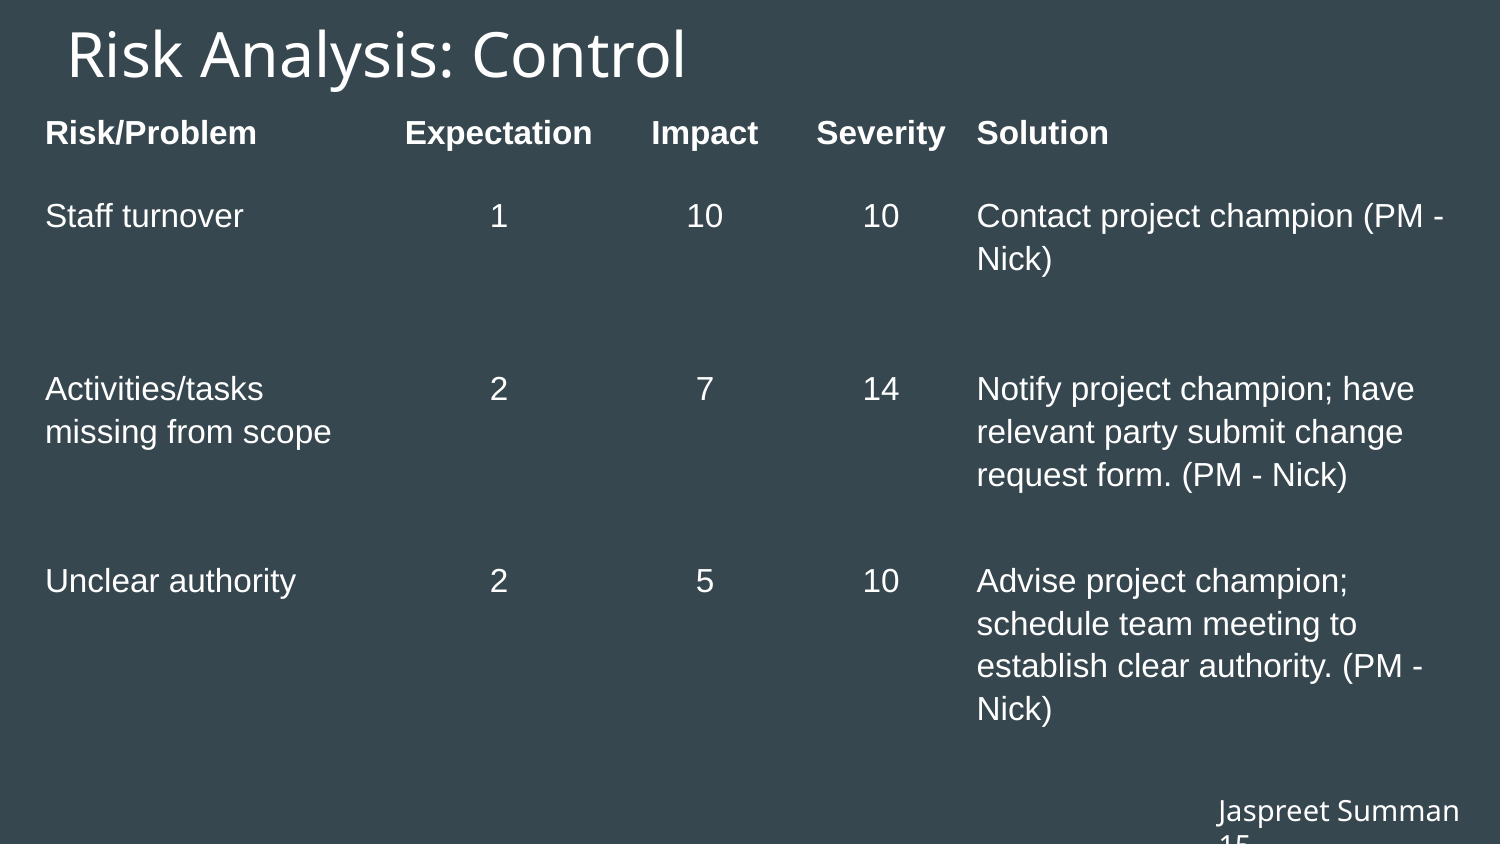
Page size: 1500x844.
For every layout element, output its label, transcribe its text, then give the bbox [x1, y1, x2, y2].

table_cell 2 [389, 350, 609, 542]
table_header Expectation [389, 94, 609, 177]
text_box Jaspreet Summan 15 [1203, 777, 1500, 830]
table_cell 2 [389, 542, 609, 773]
table_cell 1 [389, 177, 609, 350]
table_cell Activities/tasks missing from scope [30, 350, 389, 542]
table_cell Unclear authority [30, 542, 389, 773]
table_cell Staff turnover [30, 177, 389, 350]
table_header Severity [801, 94, 962, 177]
table_cell 5 [609, 542, 801, 773]
table_cell 10 [609, 177, 801, 350]
table_header Solution [962, 94, 1493, 177]
table_header Impact [609, 94, 801, 177]
table_cell Advise project champion; schedule team meeting to establish clear authority. (PM - Nick) [962, 542, 1493, 773]
table_cell 7 [609, 350, 801, 542]
table_cell 10 [801, 542, 962, 773]
table_cell 14 [801, 350, 962, 542]
table_header Risk/Problem [30, 94, 389, 177]
title Risk Analysis: Control [51, 0, 1449, 94]
table_cell Contact project champion (PM - Nick) [962, 177, 1493, 350]
table_cell Notify project champion; have relevant party submit change request form. (PM - Nick) [962, 350, 1493, 542]
table_cell 10 [801, 177, 962, 350]
